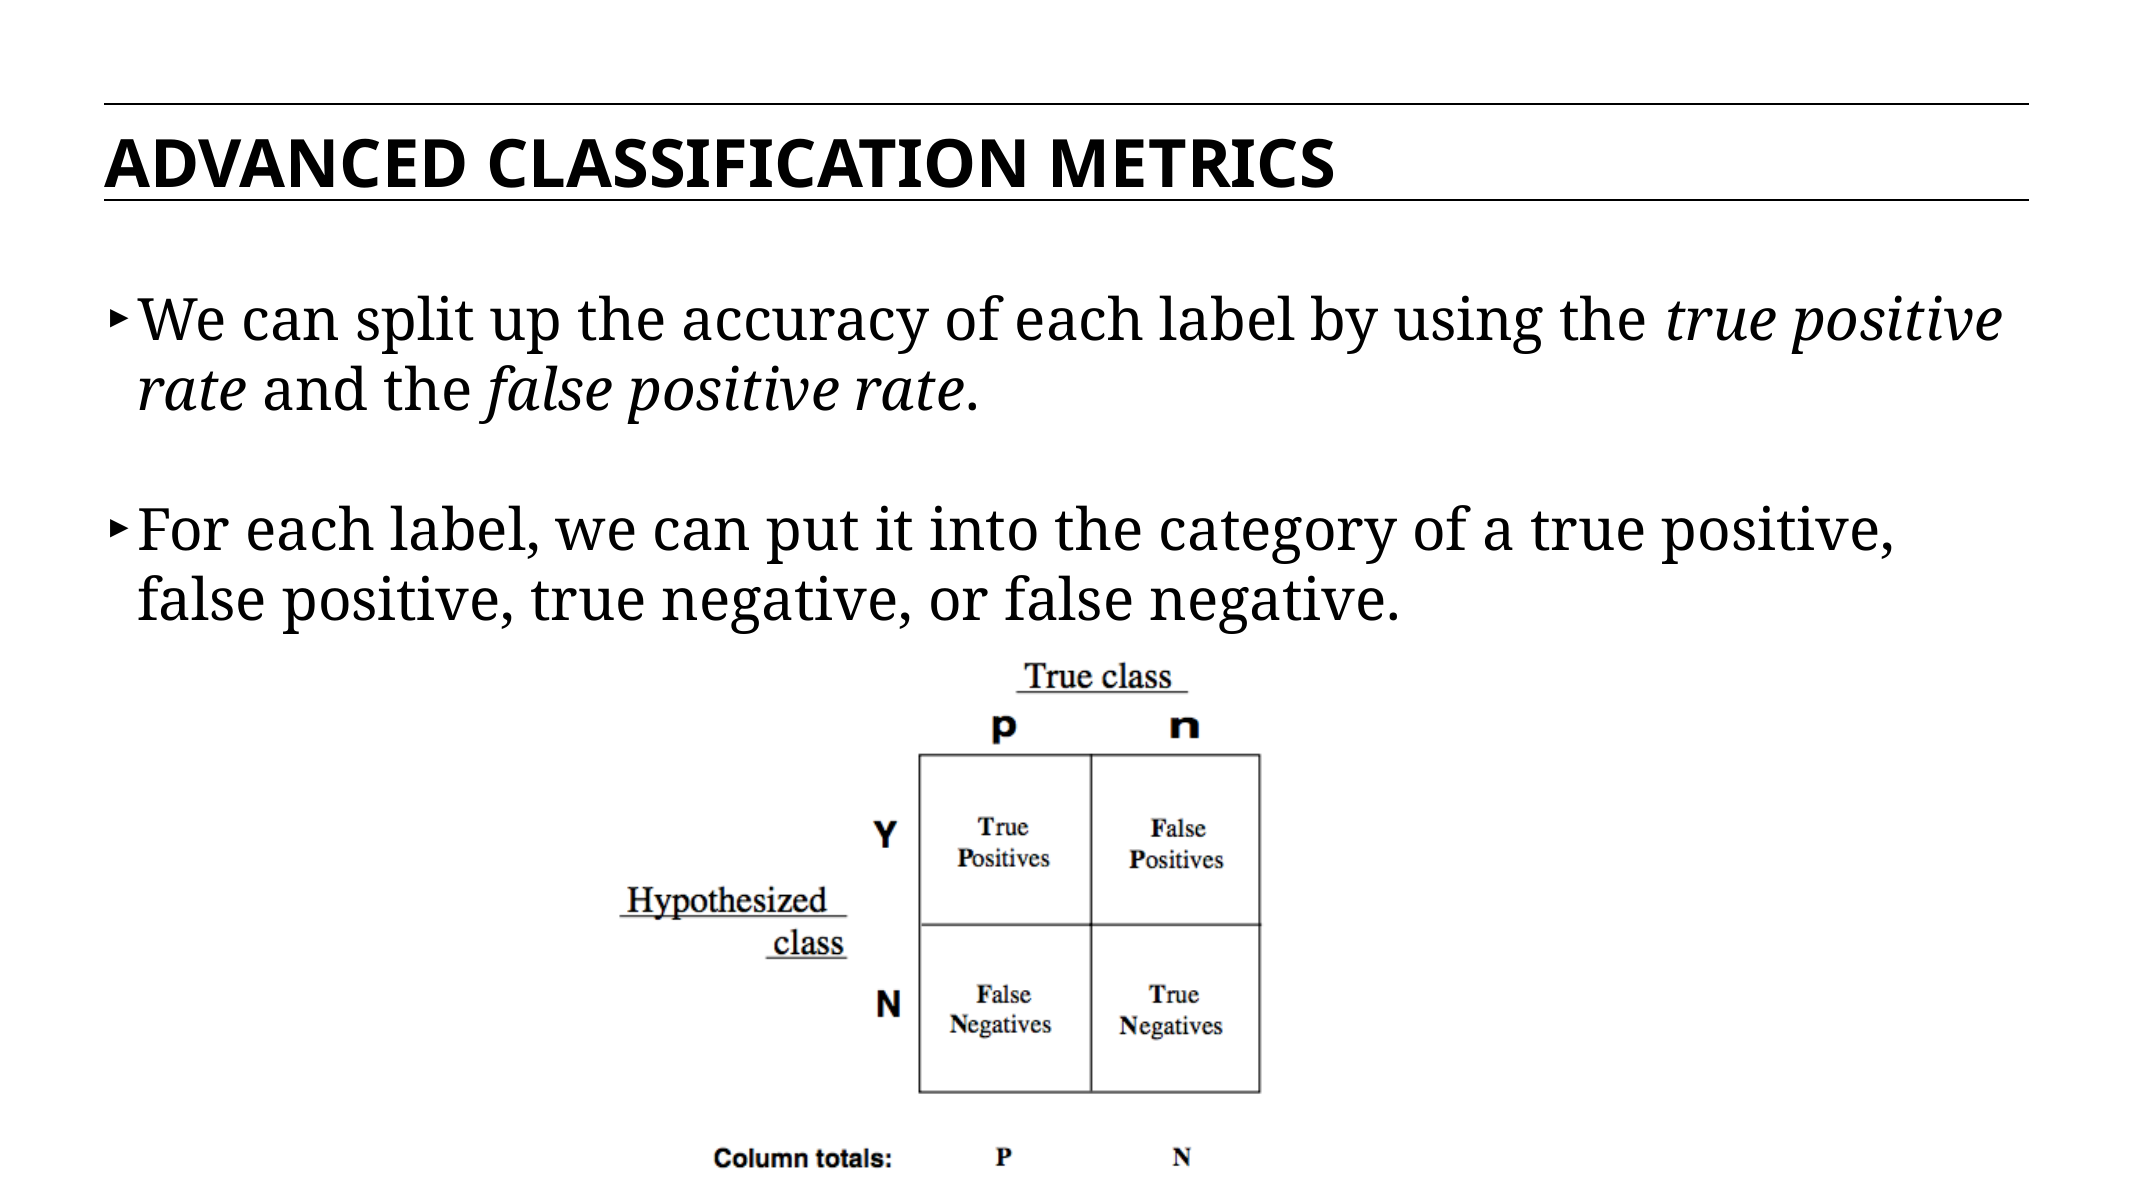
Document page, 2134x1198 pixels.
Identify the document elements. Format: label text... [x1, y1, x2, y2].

picture [579, 660, 1279, 1188]
list We can split up the accuracy of each label by using the true positive rate and the false positive rate. For each label, we can put it into the category of a true positive, false positive, true negative, or false negative. [104, 212, 2030, 837]
text_box ADVANCED CLASSIFICATION METRICS [104, 120, 2030, 192]
